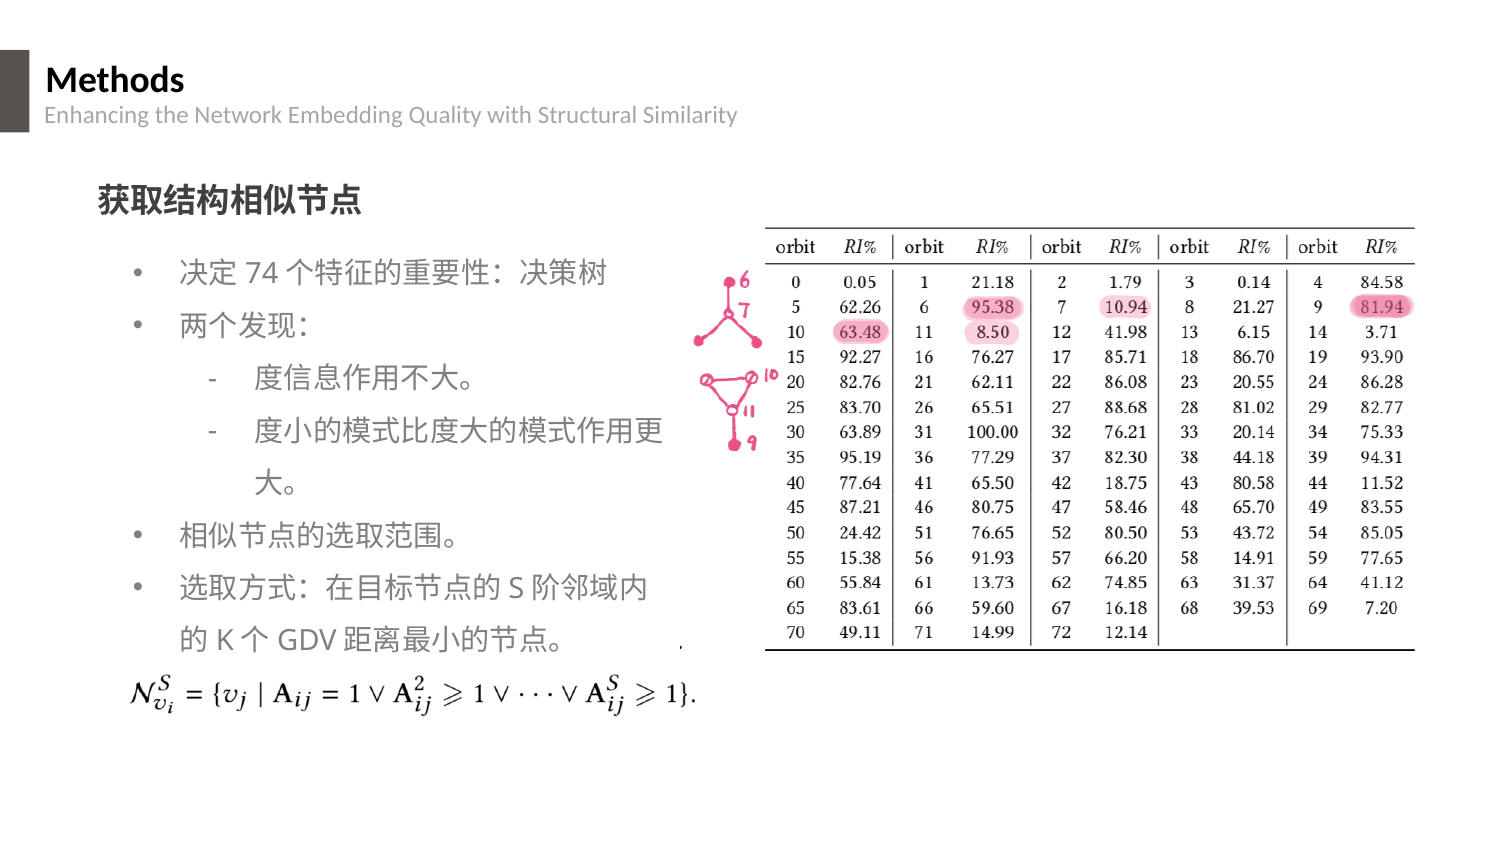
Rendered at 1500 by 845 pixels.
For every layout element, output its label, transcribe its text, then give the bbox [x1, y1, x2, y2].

text_box 决定74个特征的重要性：决策树 两个发现： 度信息作用不大。 度小的模式比度大的模式作用更大。 相似节点的选取范围。 选取方式：在目标节点的S阶邻域内的K个GDV距离最小的节点。 [118, 229, 675, 658]
picture [117, 199, 1500, 718]
text_box Methods [30, 47, 639, 91]
text_box 获取结构相似节点 [82, 171, 1052, 227]
text_box [0, 48, 30, 135]
text_box Enhancing the Network Embedding Quality with Structural Similarity [29, 91, 898, 136]
